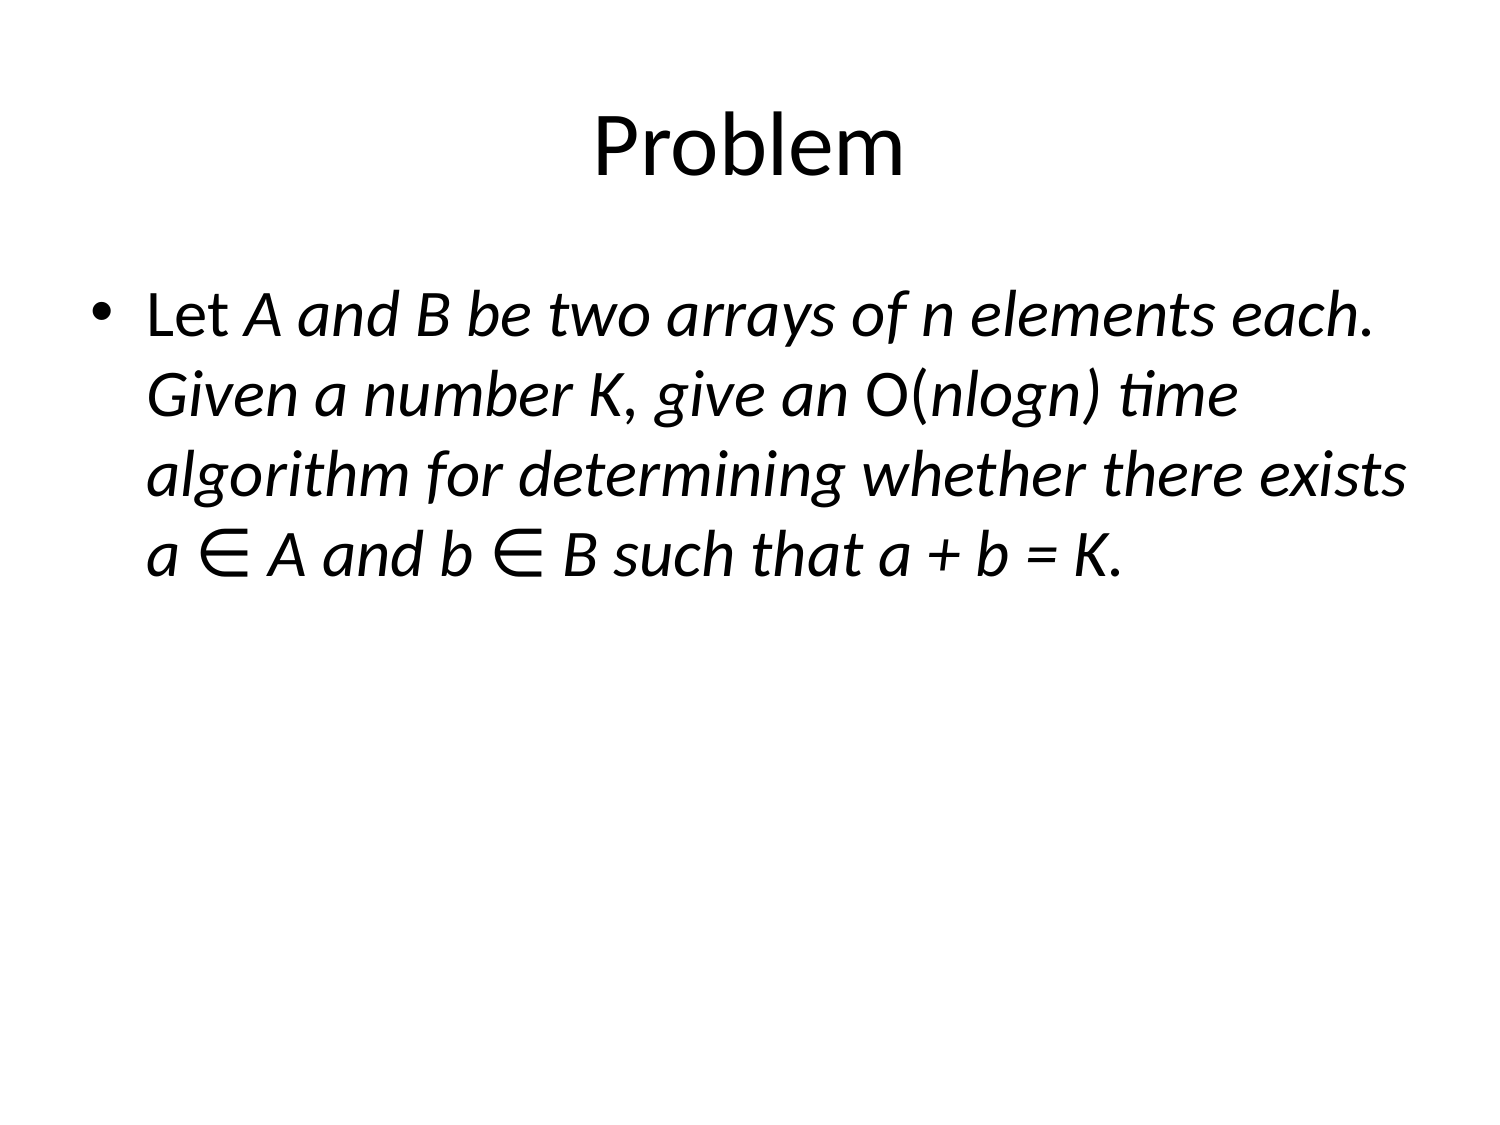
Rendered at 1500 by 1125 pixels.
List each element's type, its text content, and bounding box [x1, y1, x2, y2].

list Let A and B be two arrays of n elements each. Given a number K, give an O(nlogn) time algorithm for determining whether there exists a ∈ A and b ∈ B such that a + b = K. [75, 262, 1425, 1005]
title Problem [75, 45, 1425, 233]
